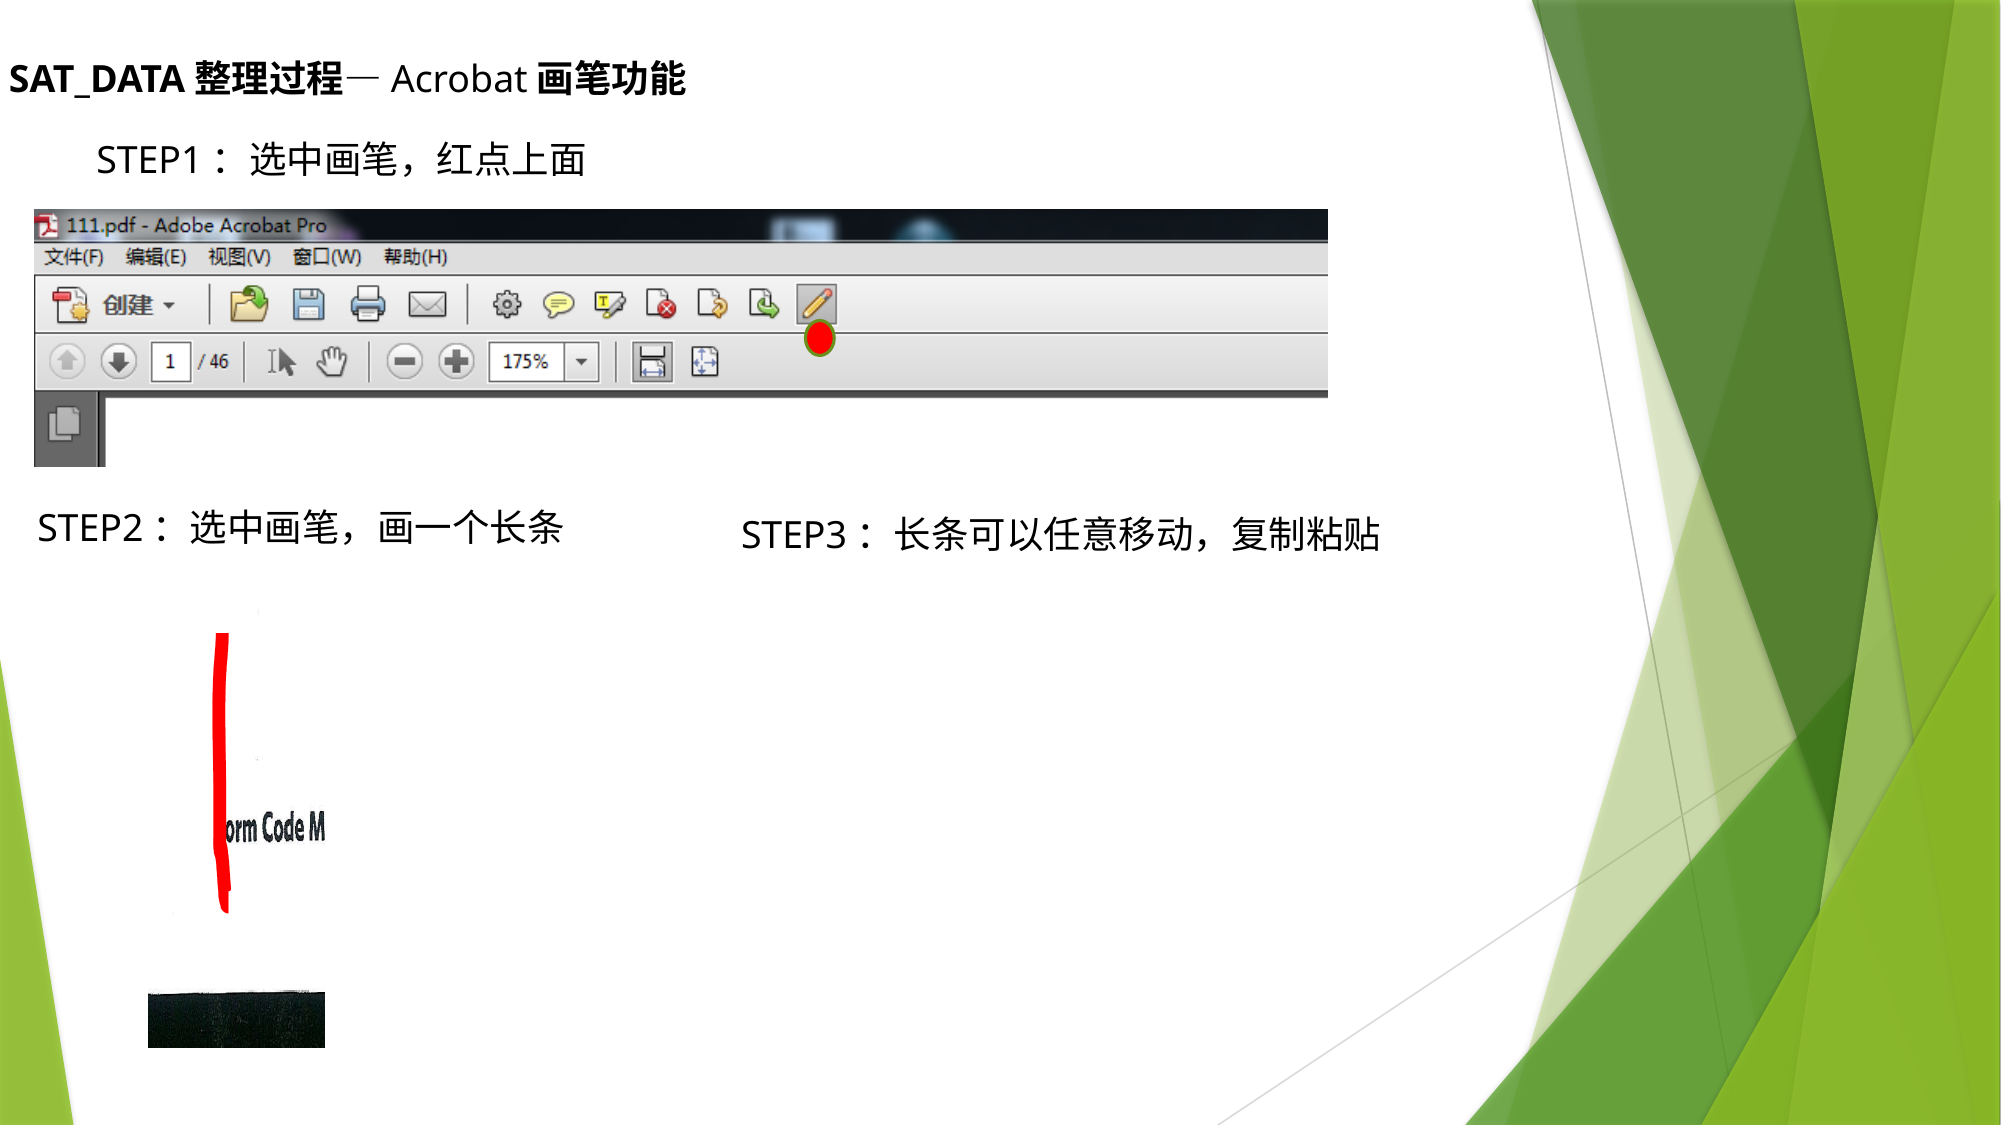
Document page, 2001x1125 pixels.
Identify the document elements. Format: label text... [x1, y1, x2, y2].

text_box STEP2：选中画笔，画一个长条 [22, 496, 580, 557]
text_box STEP1：选中画笔，红点上面 [81, 128, 602, 188]
picture [33, 208, 1329, 468]
text_box STEP3：长条可以任意移动，复制粘贴 [726, 503, 1396, 563]
text_box SAT_DATA整理过程—Acrobat画笔功能 [0, 47, 702, 107]
picture [147, 556, 326, 1048]
